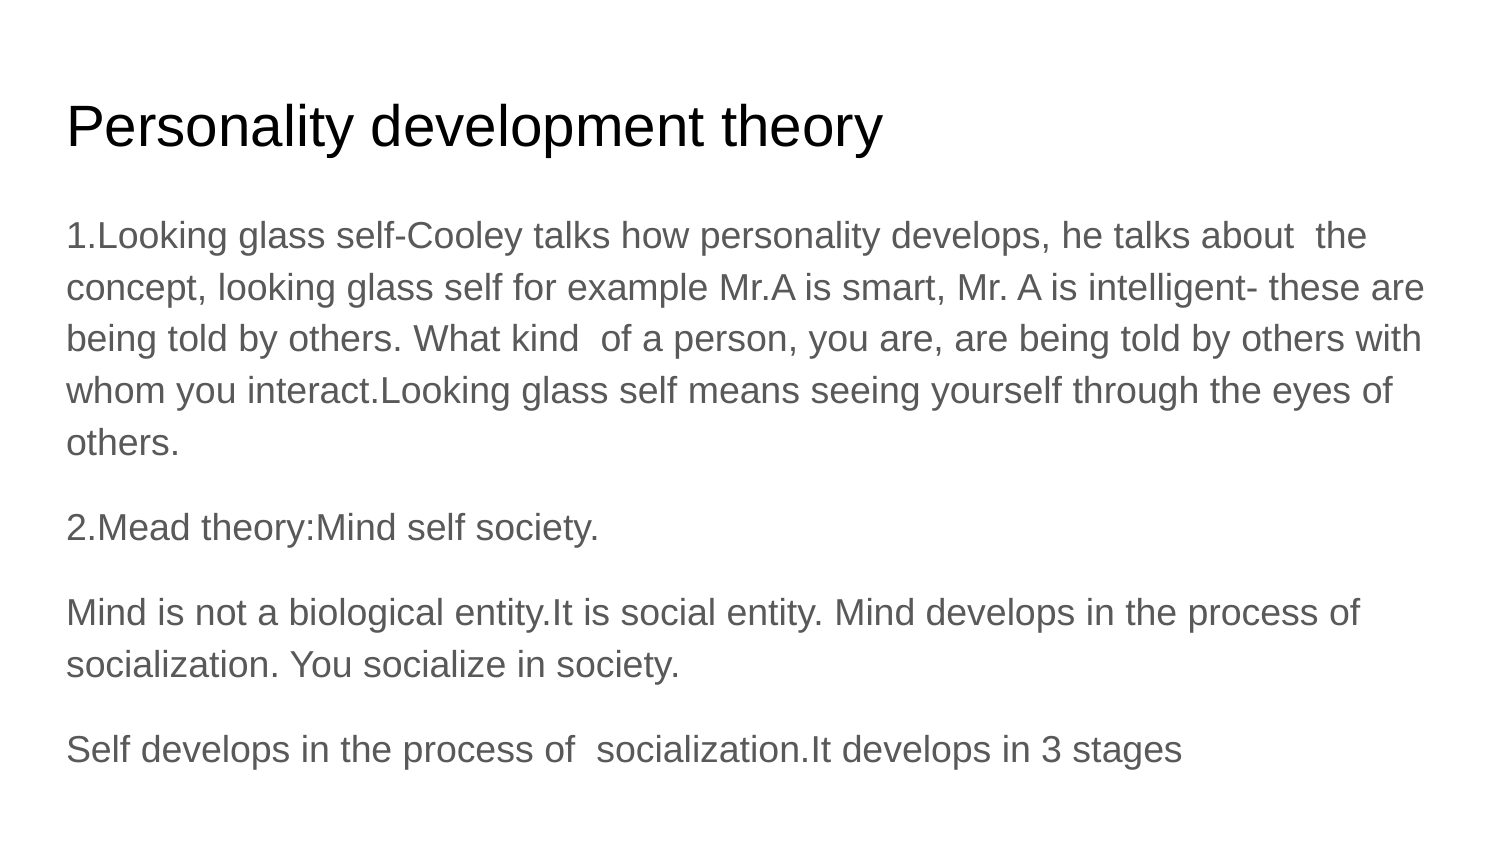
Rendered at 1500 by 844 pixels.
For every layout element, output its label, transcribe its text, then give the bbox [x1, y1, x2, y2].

list 1.Looking glass self-Cooley talks how personality develops, he talks about the concept, looking glass self for example Mr.A is smart, Mr. A is intelligent- these are being told by others. What kind of a person, you are, are being told by others with whom you interact.Looking glass self means seeing yourself through the eyes of others. 2.Mead theory:Mind self society. Mind is not a biological entity.It is social entity. Mind develops in the process of socialization. You socialize in society. Self develops in the process of socialization.It develops in 3 stages [51, 189, 1449, 750]
title Personality development theory [51, 72, 1449, 167]
